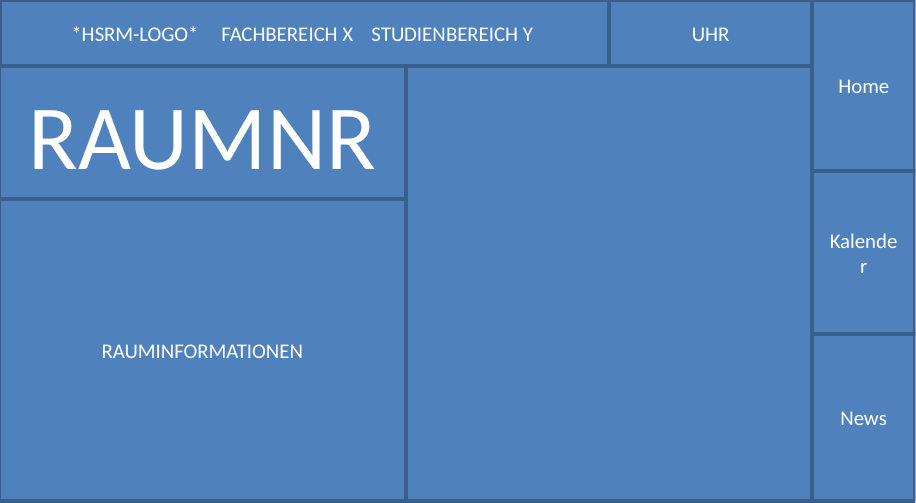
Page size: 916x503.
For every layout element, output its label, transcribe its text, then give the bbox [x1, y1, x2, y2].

text_box [404, 64, 814, 503]
text_box RAUMNR [0, 64, 404, 197]
text_box News [814, 332, 916, 503]
text_box Home [814, 0, 916, 169]
text_box Kalender [814, 169, 916, 332]
text_box UHR [607, 0, 814, 68]
text_box *HSRM-LOGO* FACHBEREICH X STUDIENBEREICH Y [0, 0, 607, 64]
text_box RAUMINFORMATIONEN [0, 197, 404, 503]
